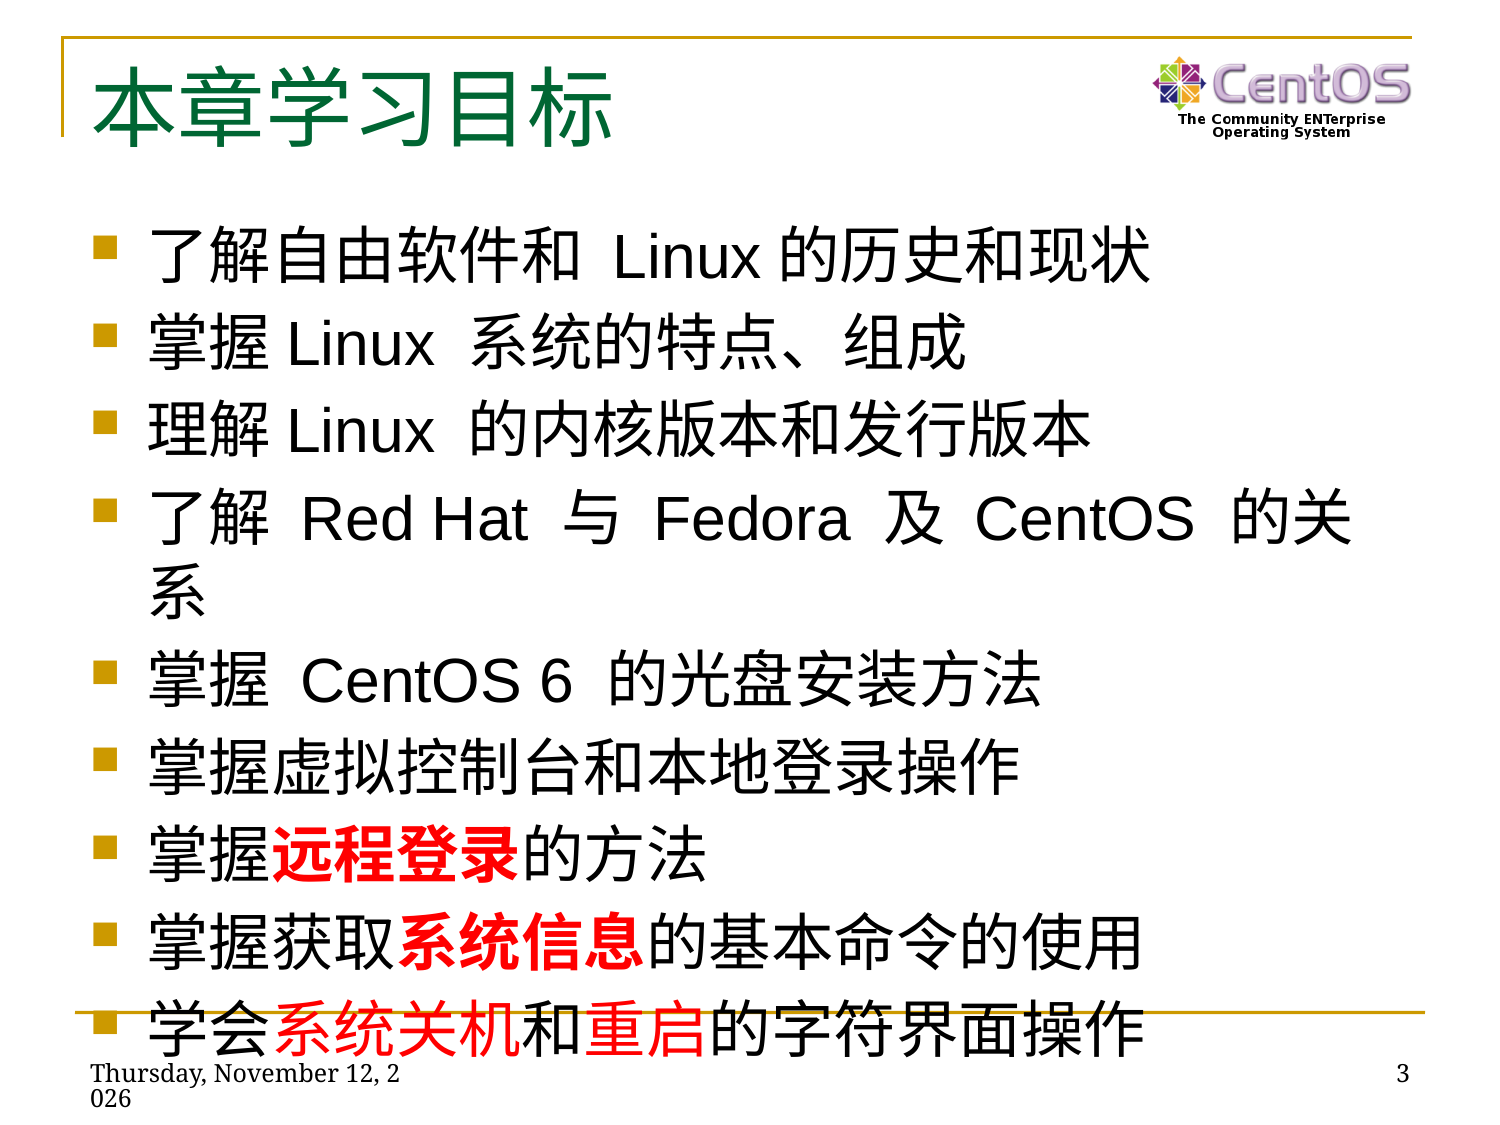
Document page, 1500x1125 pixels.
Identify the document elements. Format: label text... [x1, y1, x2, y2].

title 本章学习目标 [75, 45, 1425, 208]
slide_number 3 [1074, 1023, 1426, 1100]
list 了解自由软件和 Linux的历史和现状 掌握Linux 系统的特点、组成 理解Linux 的内核版本和发行版本 了解 Red Hat 与 Fedora 及 CentOS 的关系 掌握 CentOS 6 的光盘安装方法 掌握虚拟控制台和本地登录操作 掌握远程登录的方法 掌握获取系统信息的基本命令的使用 学会系统关机和重启的字符界面操作 [75, 208, 1425, 1006]
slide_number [74, 1023, 426, 1100]
